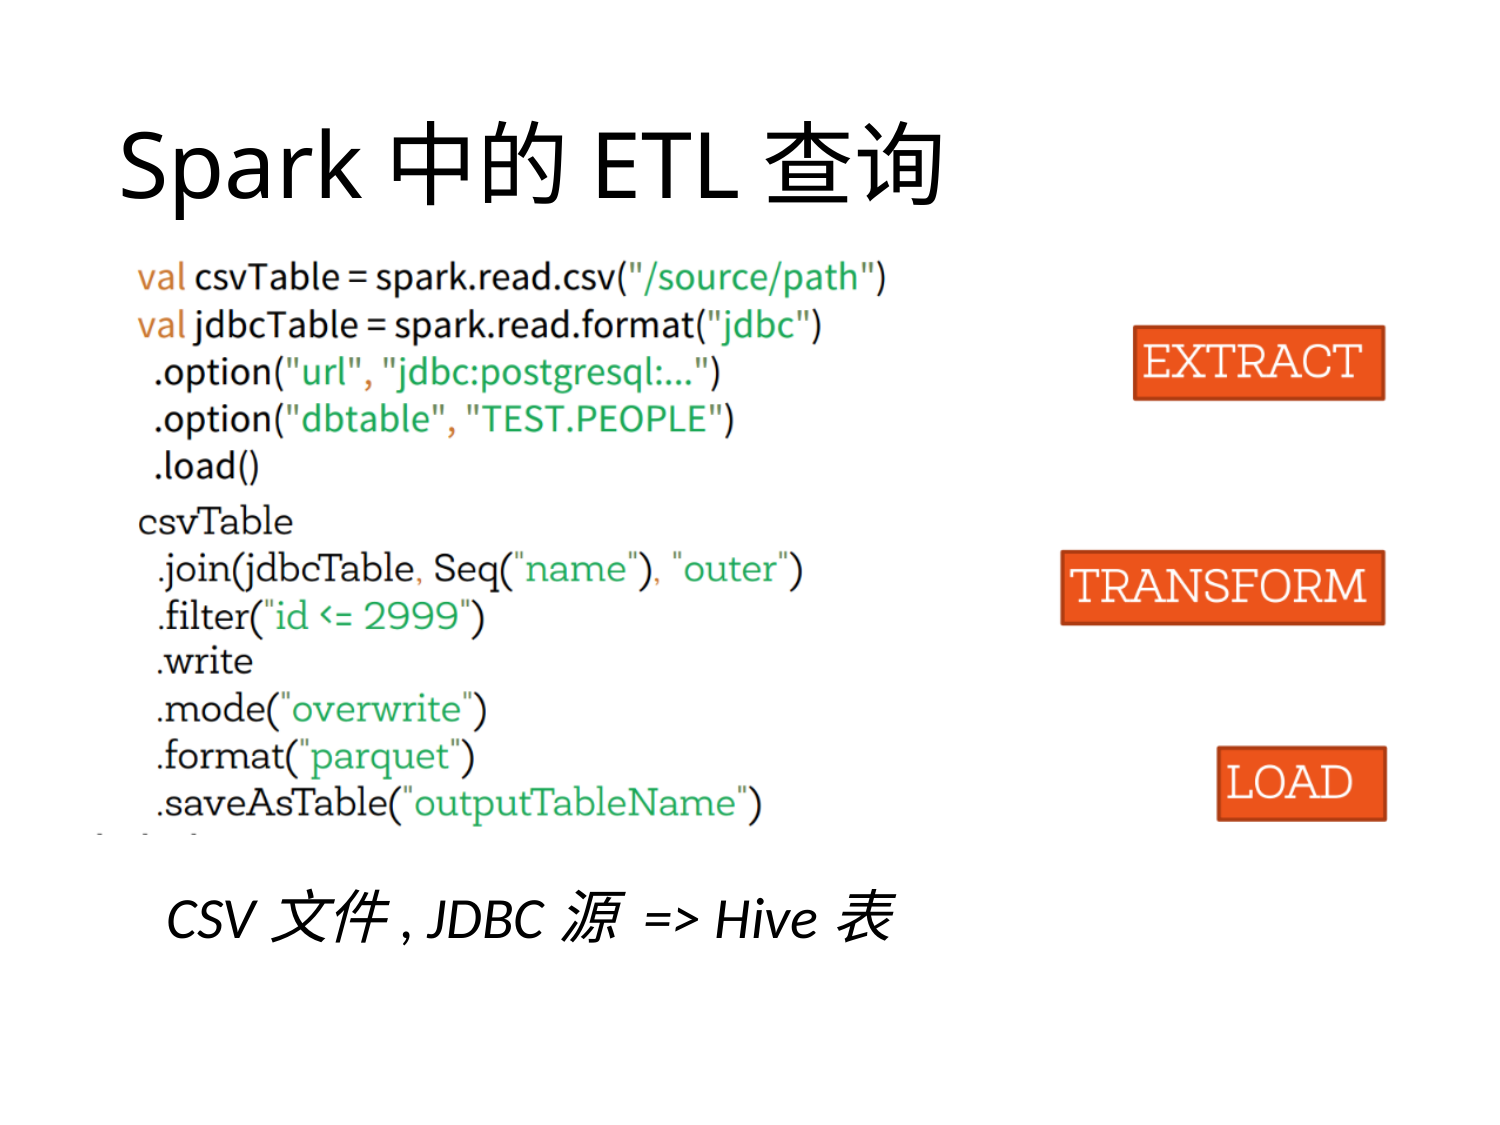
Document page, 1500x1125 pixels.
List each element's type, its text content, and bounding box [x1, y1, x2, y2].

text_box CSV文件, JDBC源 => Hive表 [151, 835, 1349, 958]
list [70, 245, 1430, 835]
title Spark中的ETL查询 [103, 59, 1397, 245]
